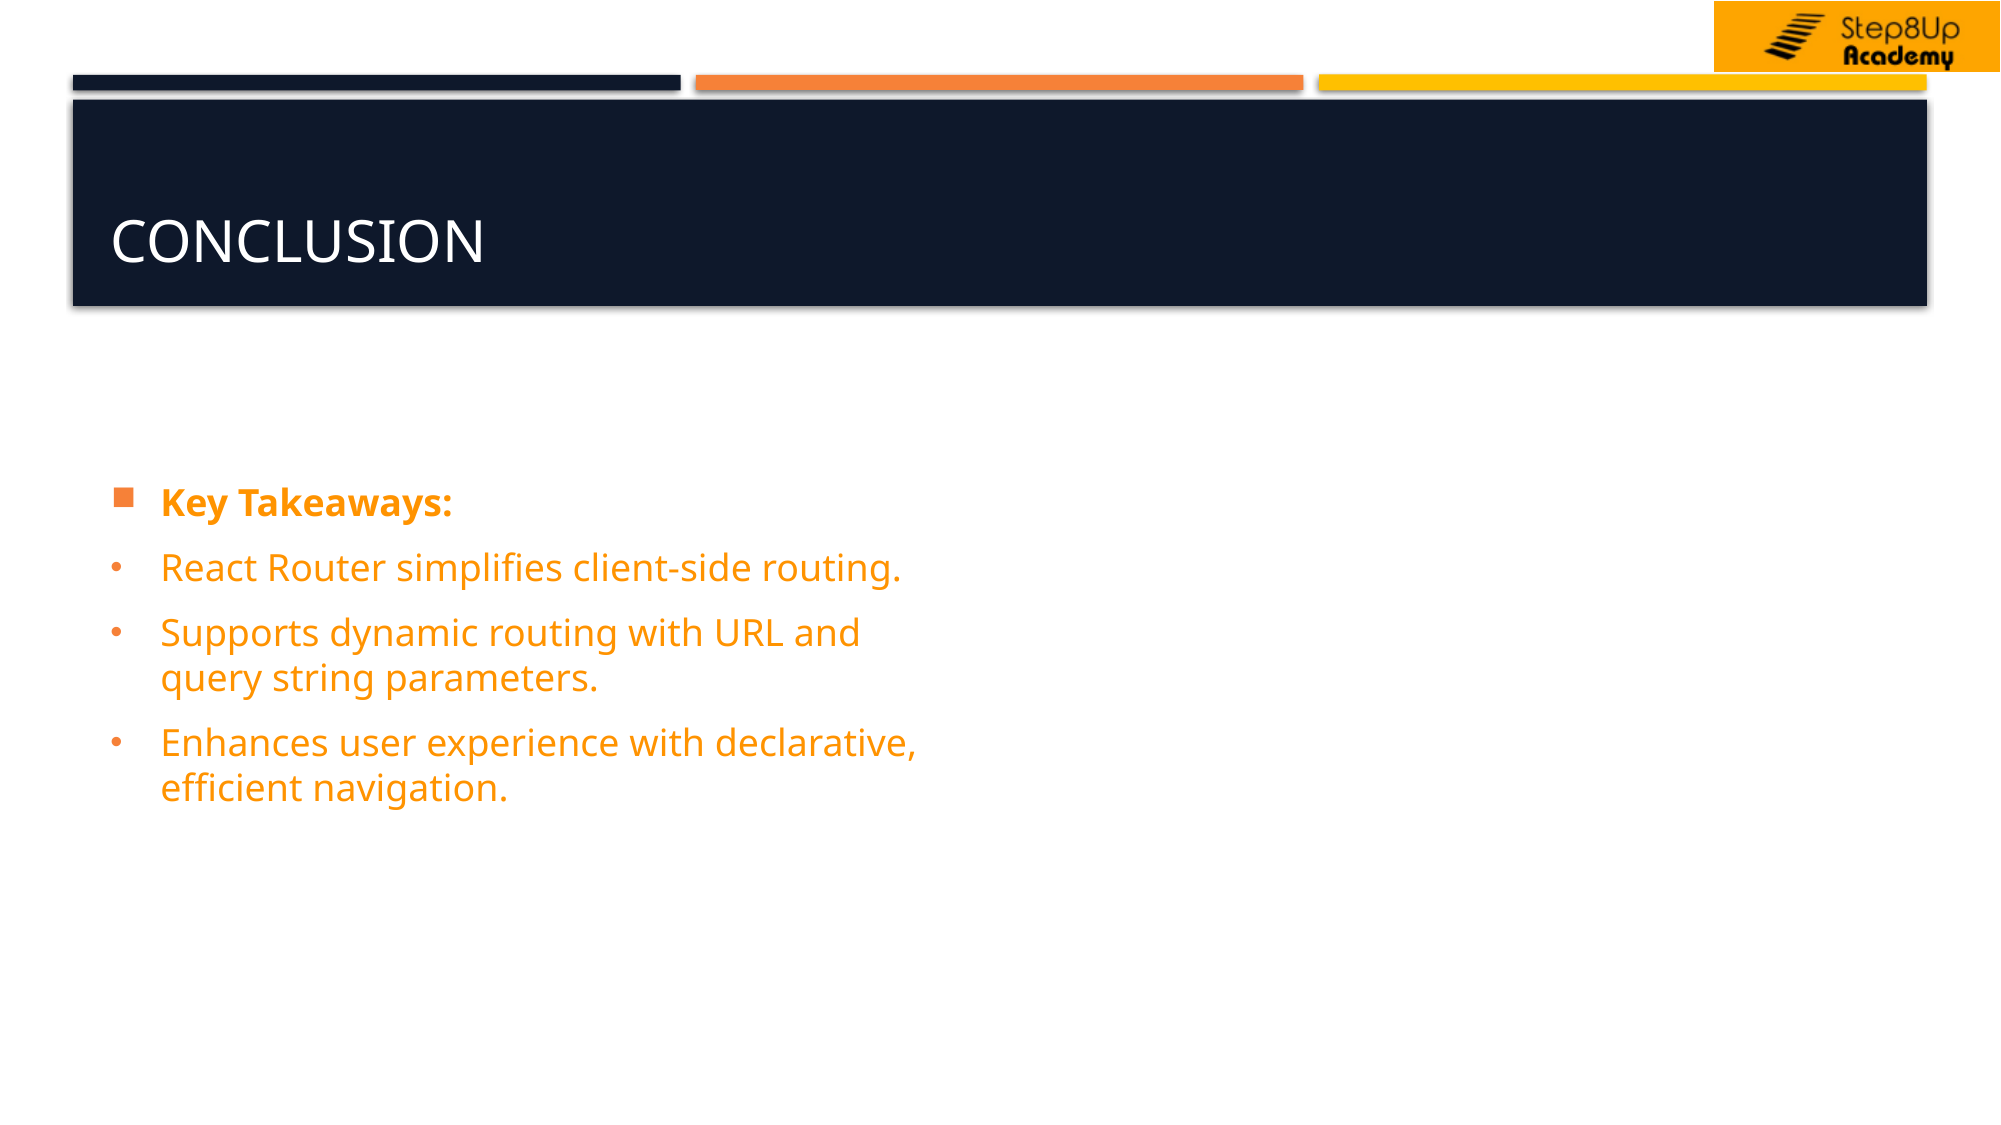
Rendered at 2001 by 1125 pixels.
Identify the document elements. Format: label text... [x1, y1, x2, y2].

title Conclusion [95, 119, 1905, 282]
list Key Takeaways: React Router simplifies client-side routing. Supports dynamic routing with URL and query string parameters. Enhances user experience with declarative, efficient navigation. [95, 346, 949, 943]
picture [1714, 1, 2000, 72]
